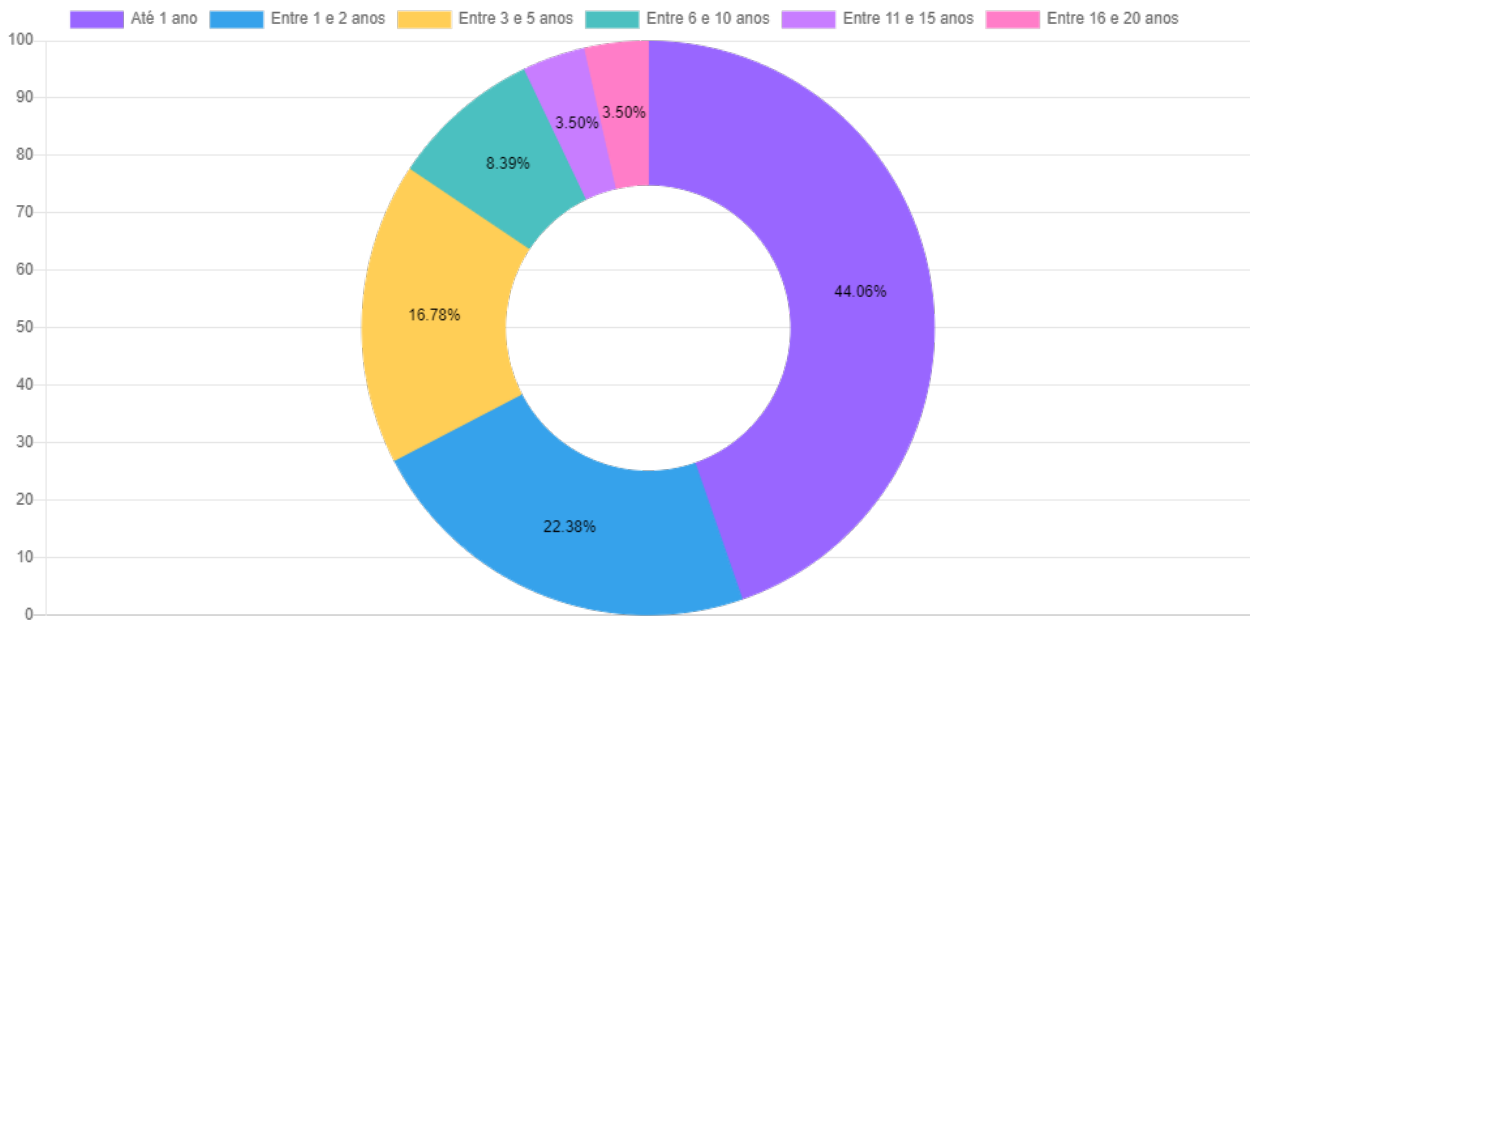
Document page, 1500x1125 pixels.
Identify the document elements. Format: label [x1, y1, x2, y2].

picture [0, 0, 1251, 626]
